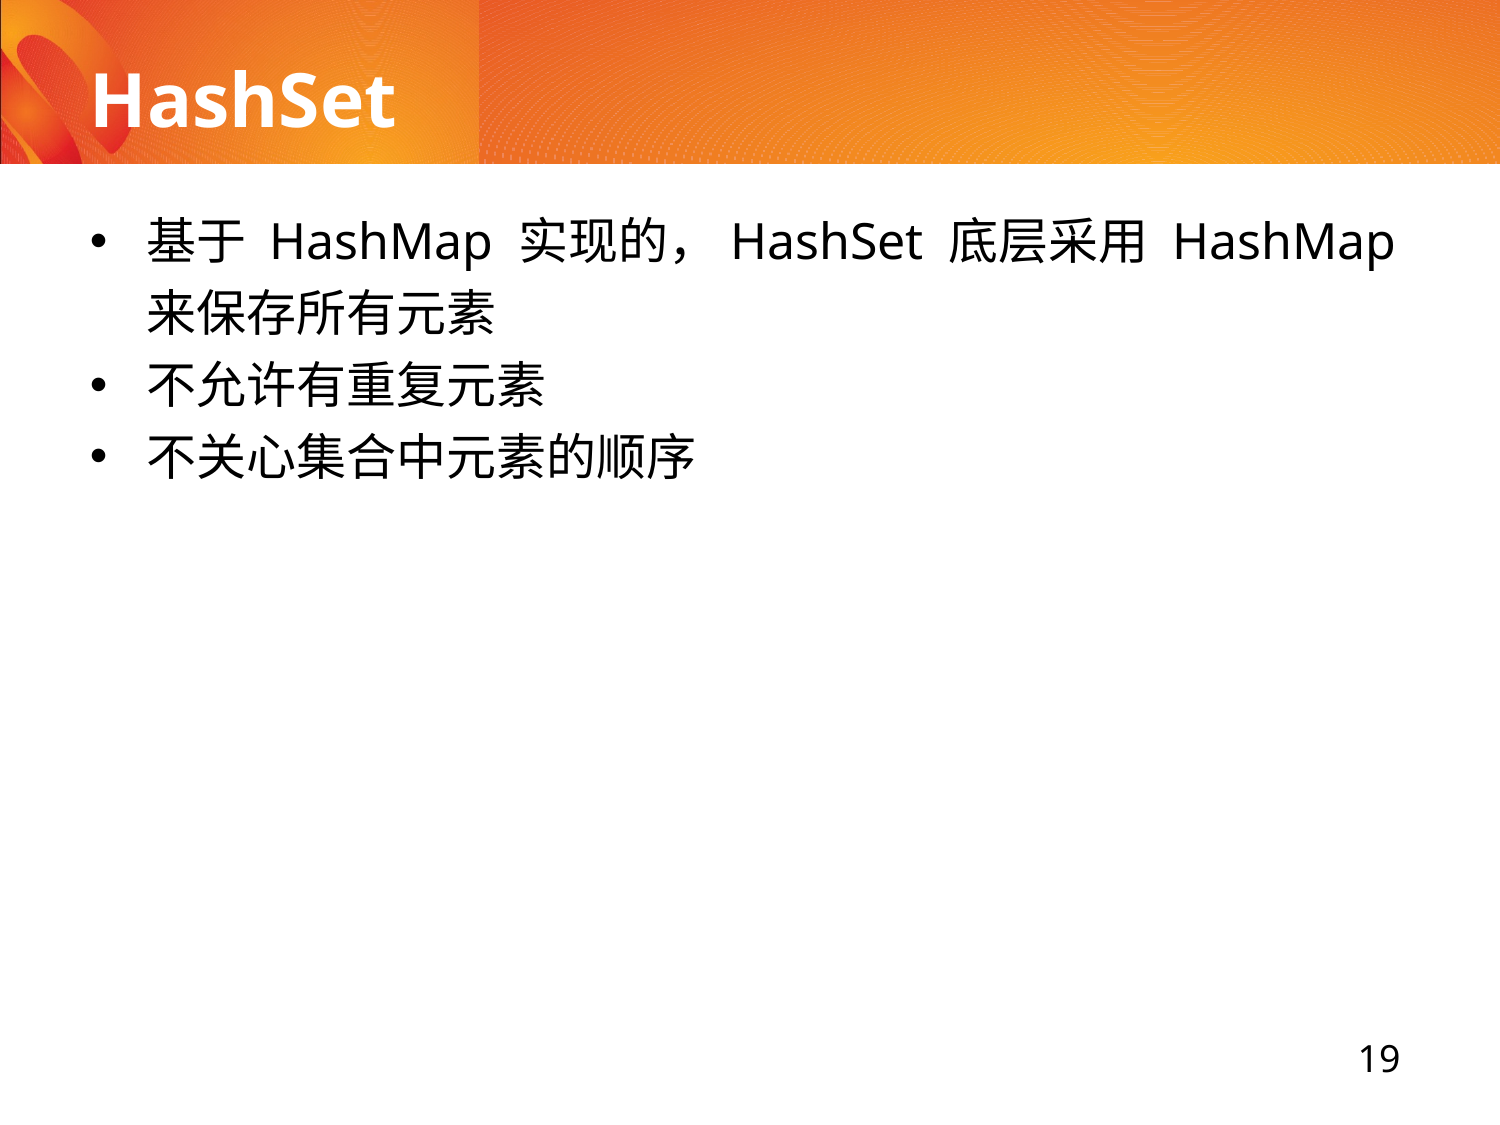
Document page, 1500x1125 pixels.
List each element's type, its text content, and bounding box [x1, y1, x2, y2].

title HashSet [75, 45, 1425, 167]
list 基于 HashMap 实现的，HashSet 底层采用 HashMap 来保存所有元素 不允许有重复元素 不关心集合中元素的顺序 [75, 190, 1425, 1005]
picture [0, 0, 1500, 164]
